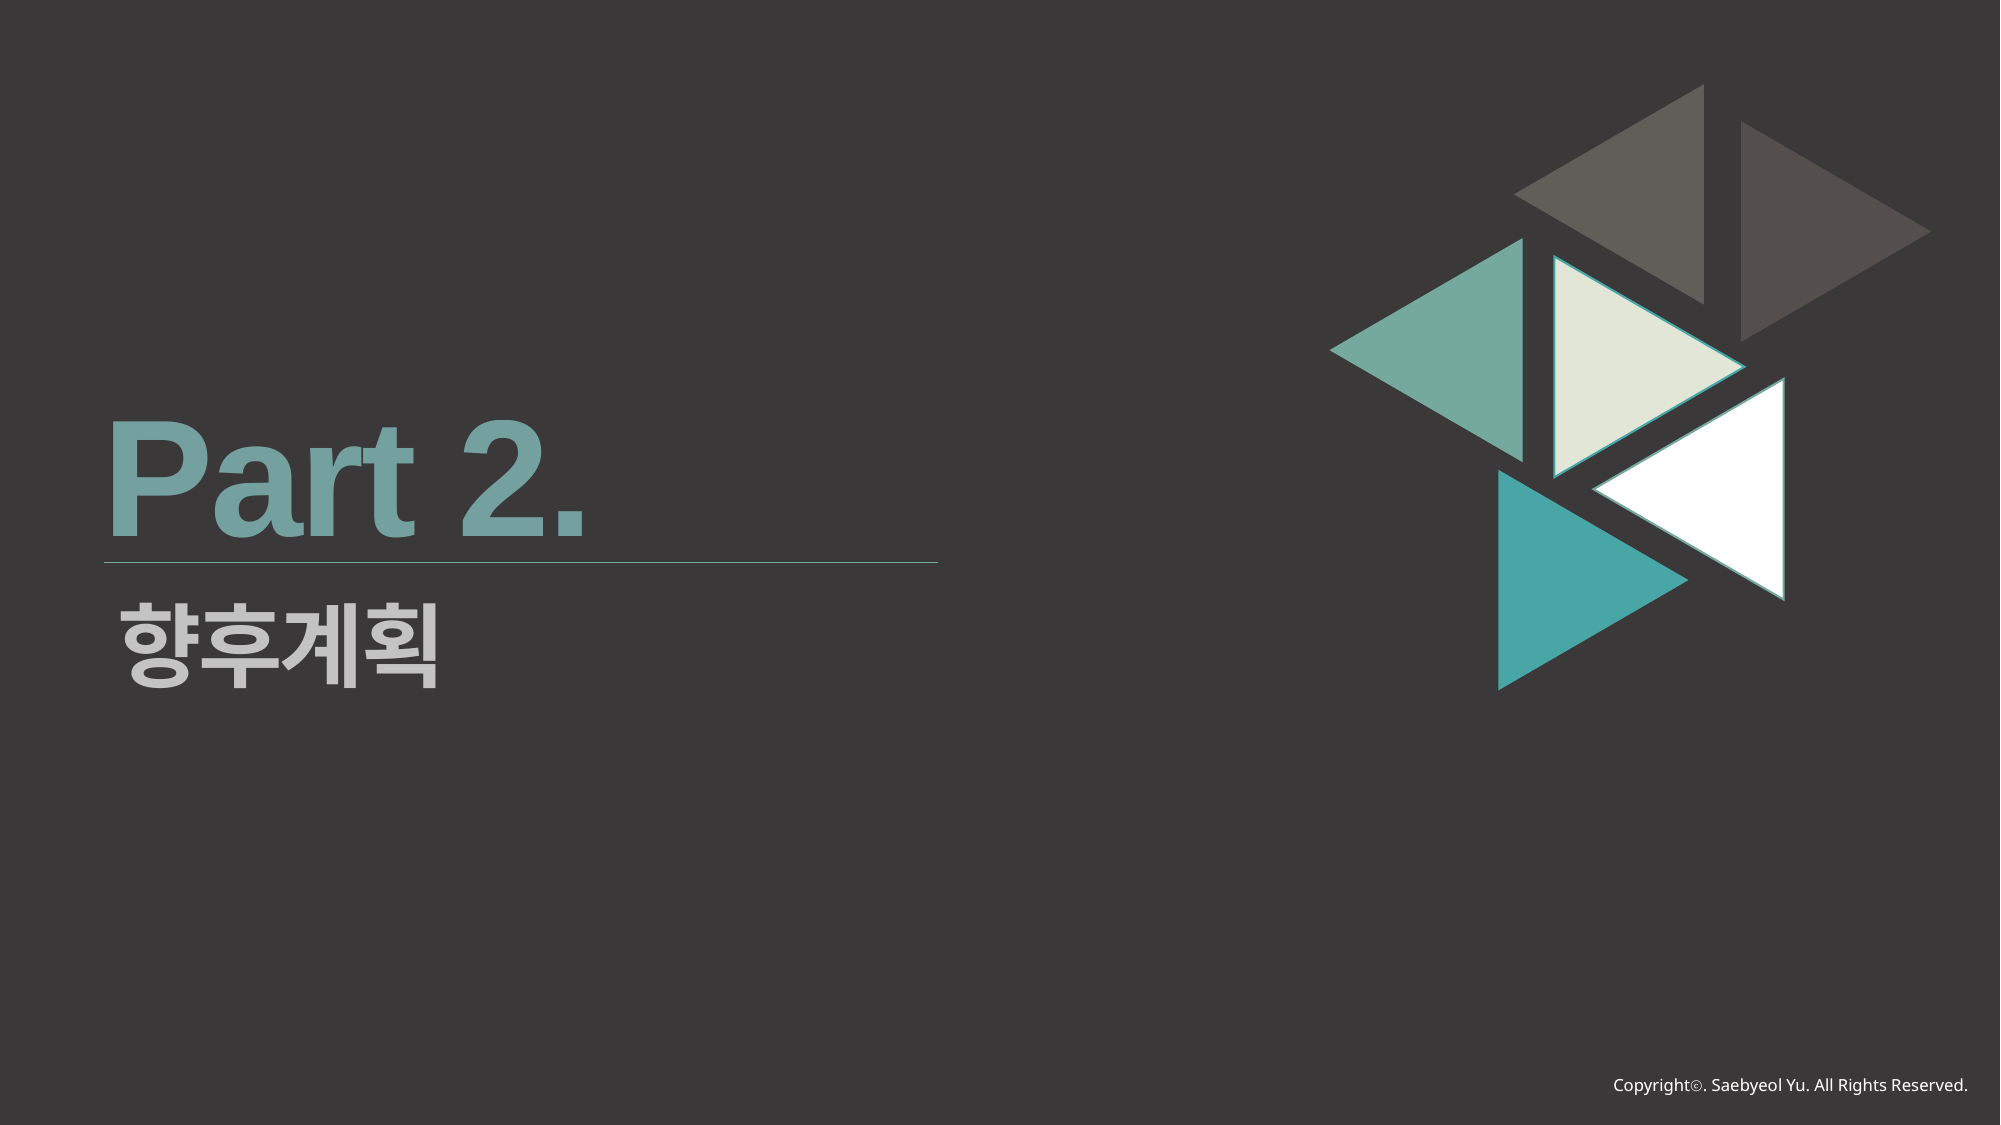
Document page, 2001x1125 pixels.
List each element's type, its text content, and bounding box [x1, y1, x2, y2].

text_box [1331, 84, 1932, 691]
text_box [86, 362, 938, 708]
text_box Copyrightⓒ. Saebyeol Yu. All Rights Reserved. [1598, 1067, 1984, 1102]
